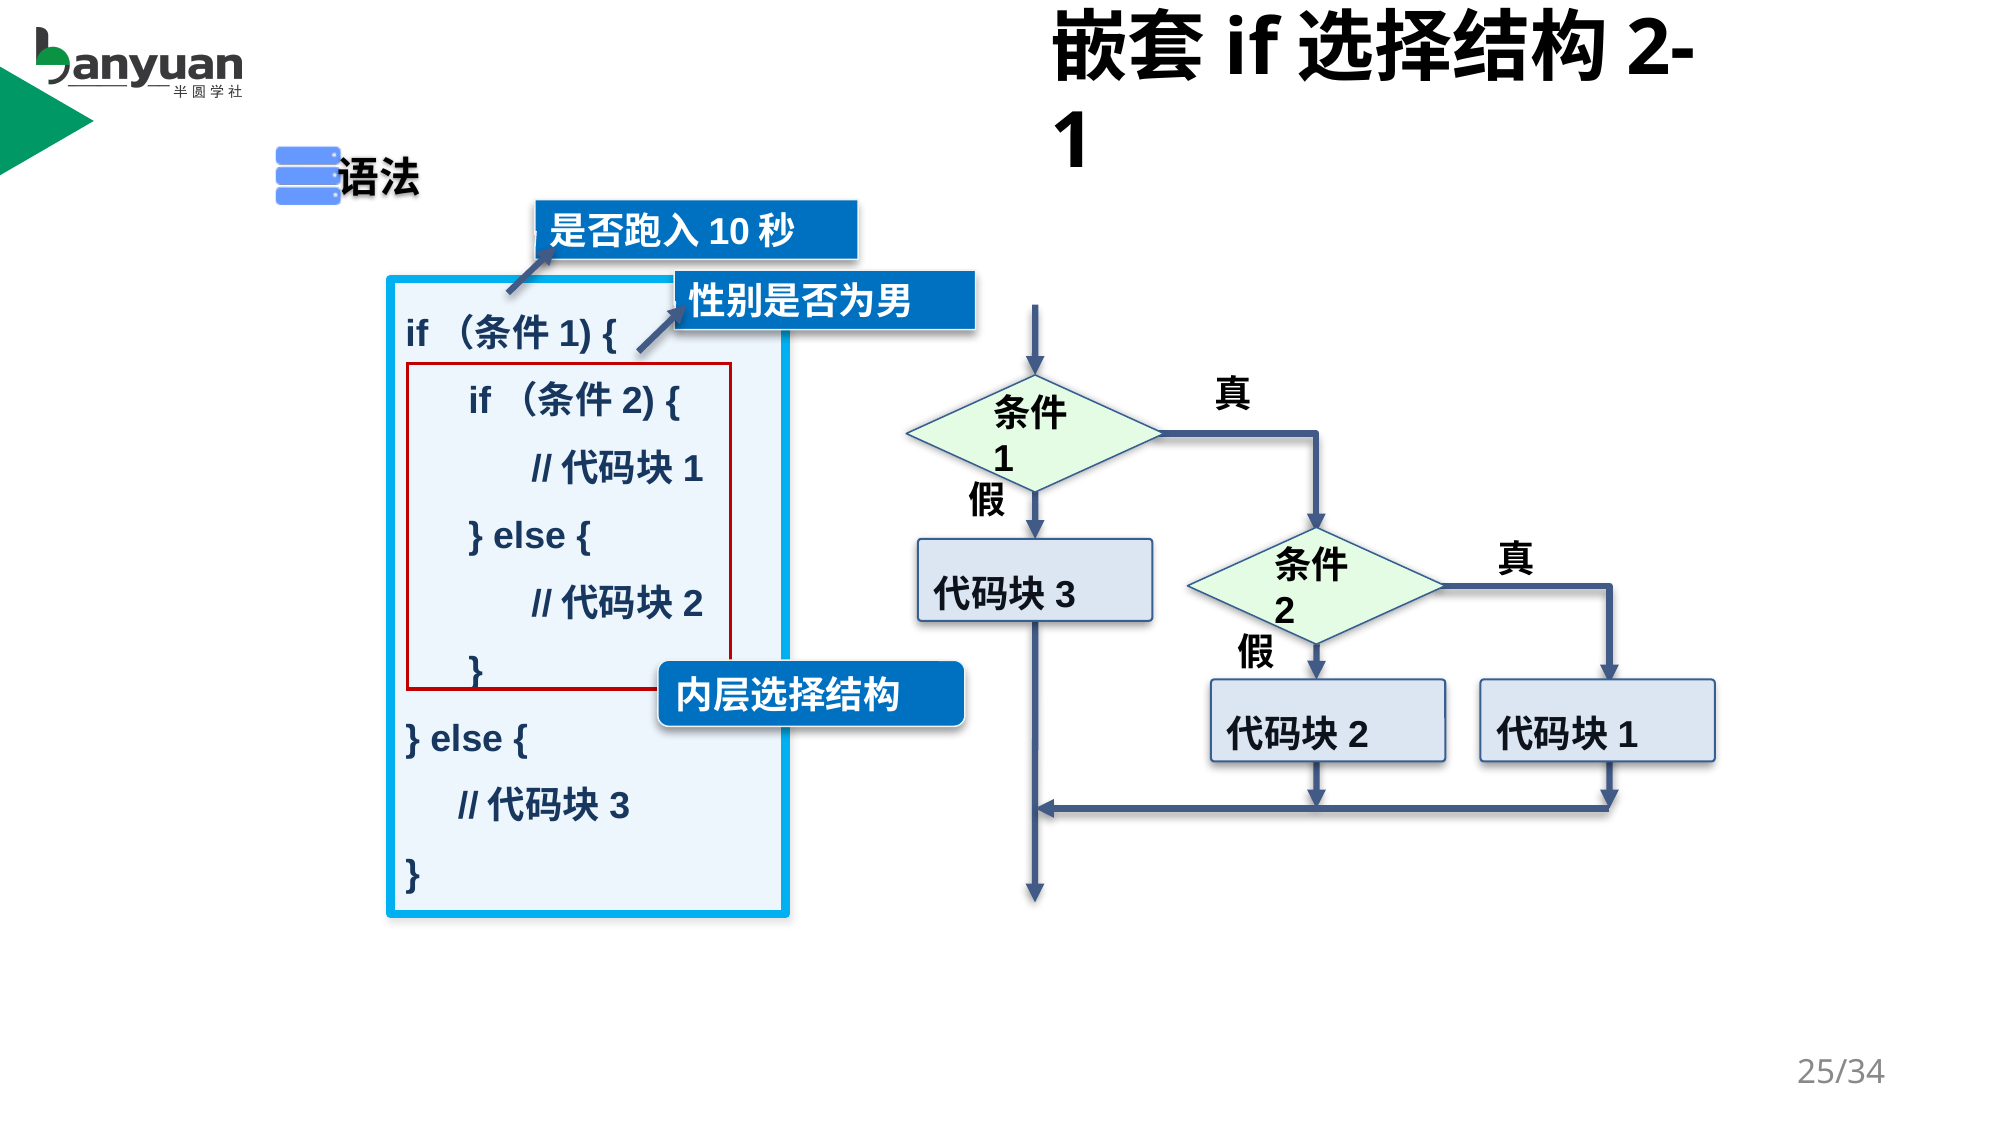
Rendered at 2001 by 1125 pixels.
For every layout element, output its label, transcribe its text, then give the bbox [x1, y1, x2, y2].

text_box if（条件1) { if（条件2) { //代码块1 } else { //代码块2 } } else { //代码块3 } [390, 278, 786, 915]
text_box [273, 143, 437, 209]
text_box 性别是否为男 [674, 270, 976, 330]
title 嵌套if选择结构2-1 [1035, 46, 1721, 133]
picture [36, 27, 242, 98]
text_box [507, 245, 557, 294]
text_box 是否跑入10秒 [534, 199, 859, 260]
slide_number /34 [1433, 1042, 1901, 1104]
text_box 内层选择结构 [657, 660, 900, 727]
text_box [637, 304, 687, 352]
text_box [905, 304, 1715, 903]
text_box [407, 363, 731, 690]
